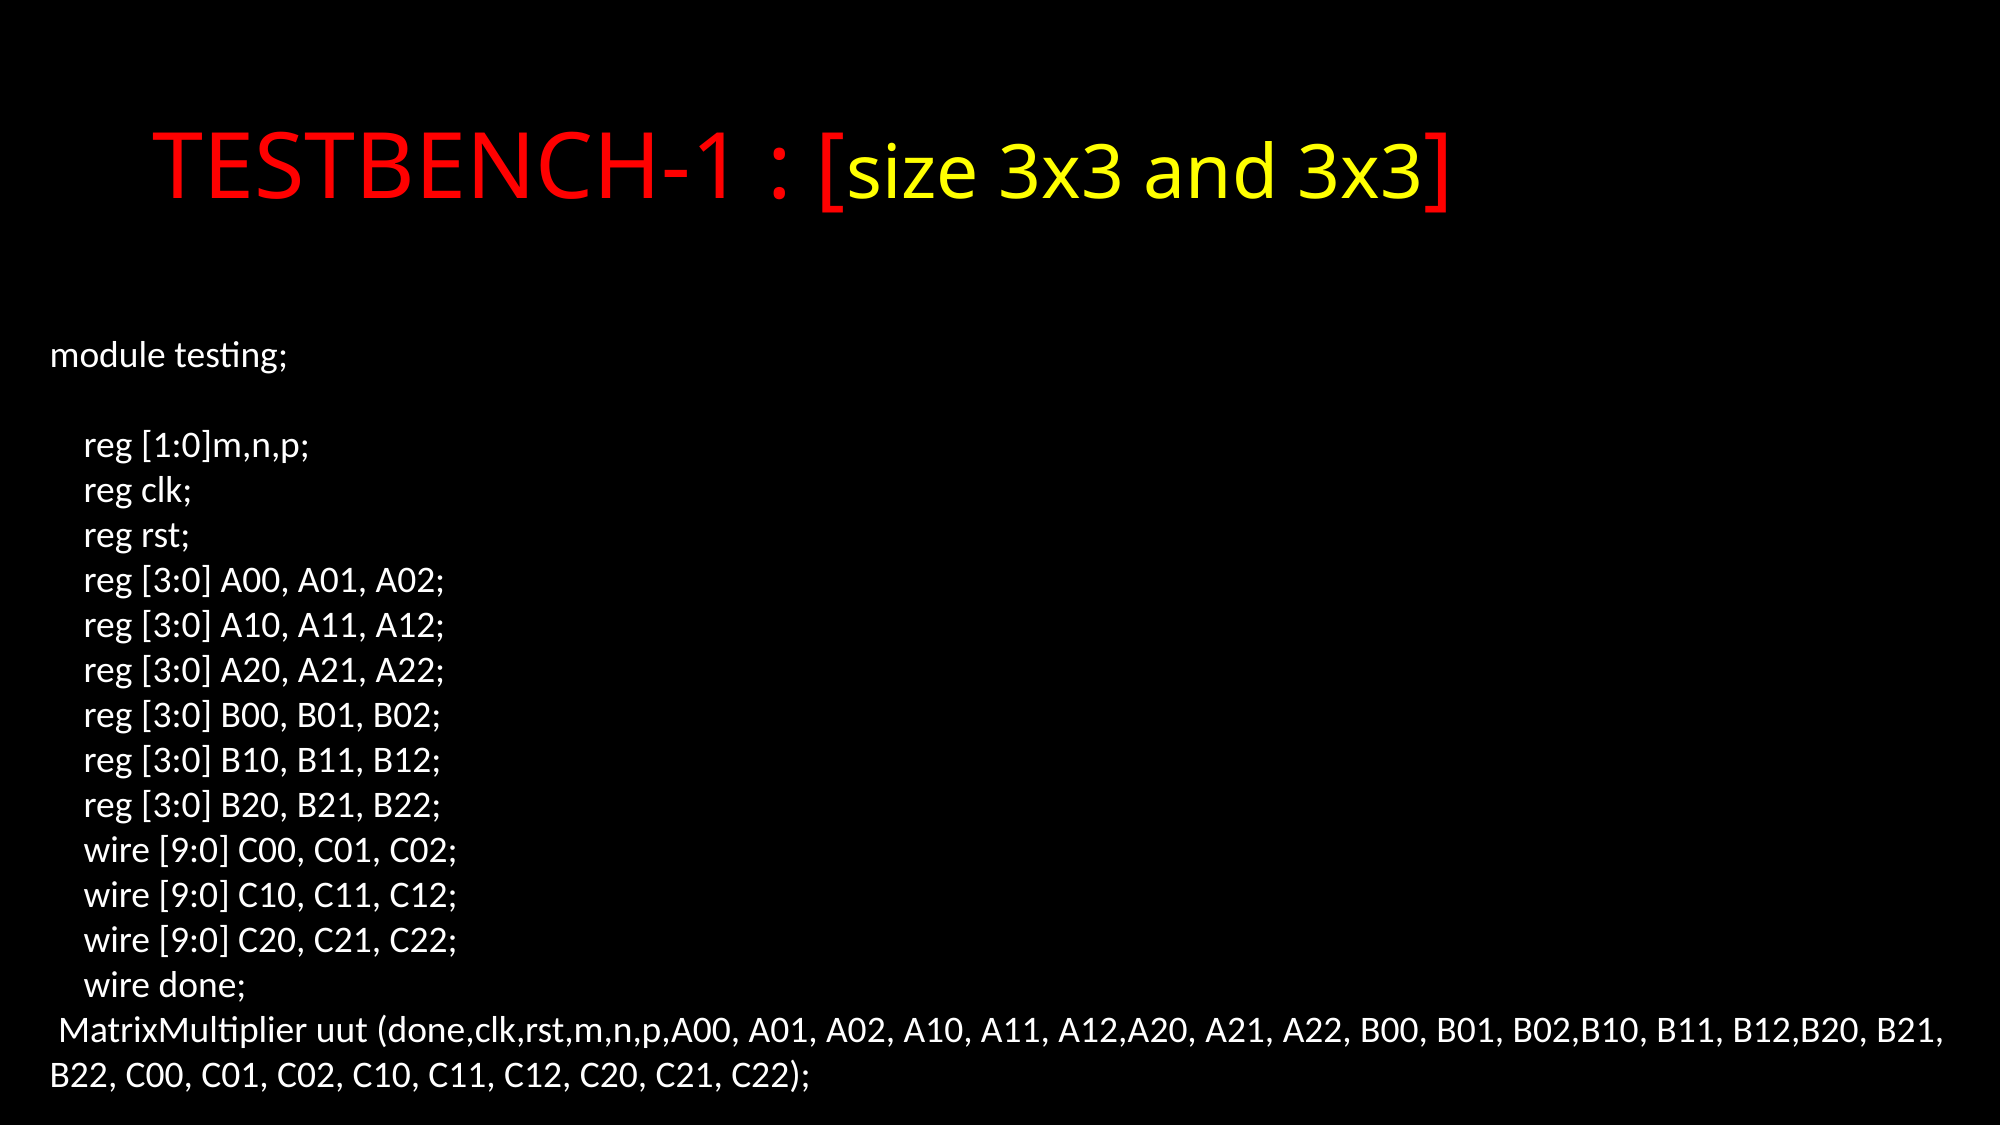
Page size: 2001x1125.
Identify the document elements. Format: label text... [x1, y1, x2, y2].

text_box module testing; reg [1:0]m,n,p; reg clk; reg rst; reg [3:0] A00, A01, A02; reg [3:0] A10, A11, A12; reg [3:0] A20, A21, A22; reg [3:0] B00, B01, B02; reg [3:0] B10, B11, B12; reg [3:0] B20, B21, B22; wire [9:0] C00, C01, C02; wire [9:0] C10, C11, C12; wire [9:0] C20, C21, C22; wire done; MatrixMultiplier uut (done,clk,rst,m,n,p,A00, A01, A02, A10, A11, A12,A20, A21, A22, B00, B01, B02,B10, B11, B12,B20, B21, B22, C00, C01, C02, C10, C11, C12, C20, C21, C22); [34, 277, 1980, 1125]
title TESTBENCH-1 : [size 3x3 and 3x3] [137, 59, 1863, 277]
